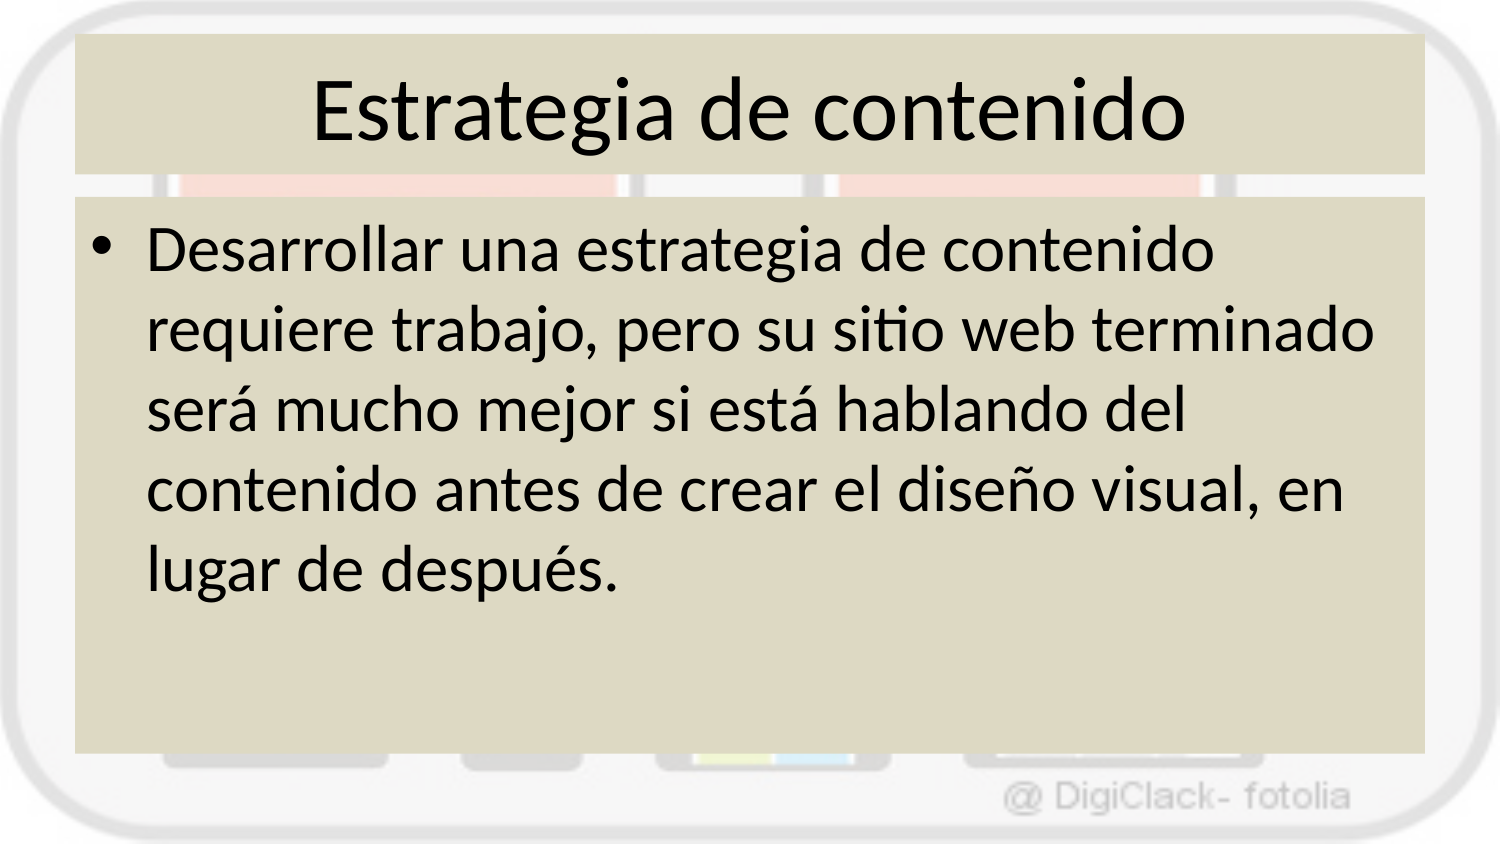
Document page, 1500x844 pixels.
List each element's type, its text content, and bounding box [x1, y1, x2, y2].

list Desarrollar una estrategia de contenido requiere trabajo, pero su sitio web terminado será mucho mejor si está hablando del contenido antes de crear el diseño visual, en lugar de después. [75, 196, 1425, 754]
title Estrategia de contenido [75, 33, 1425, 175]
